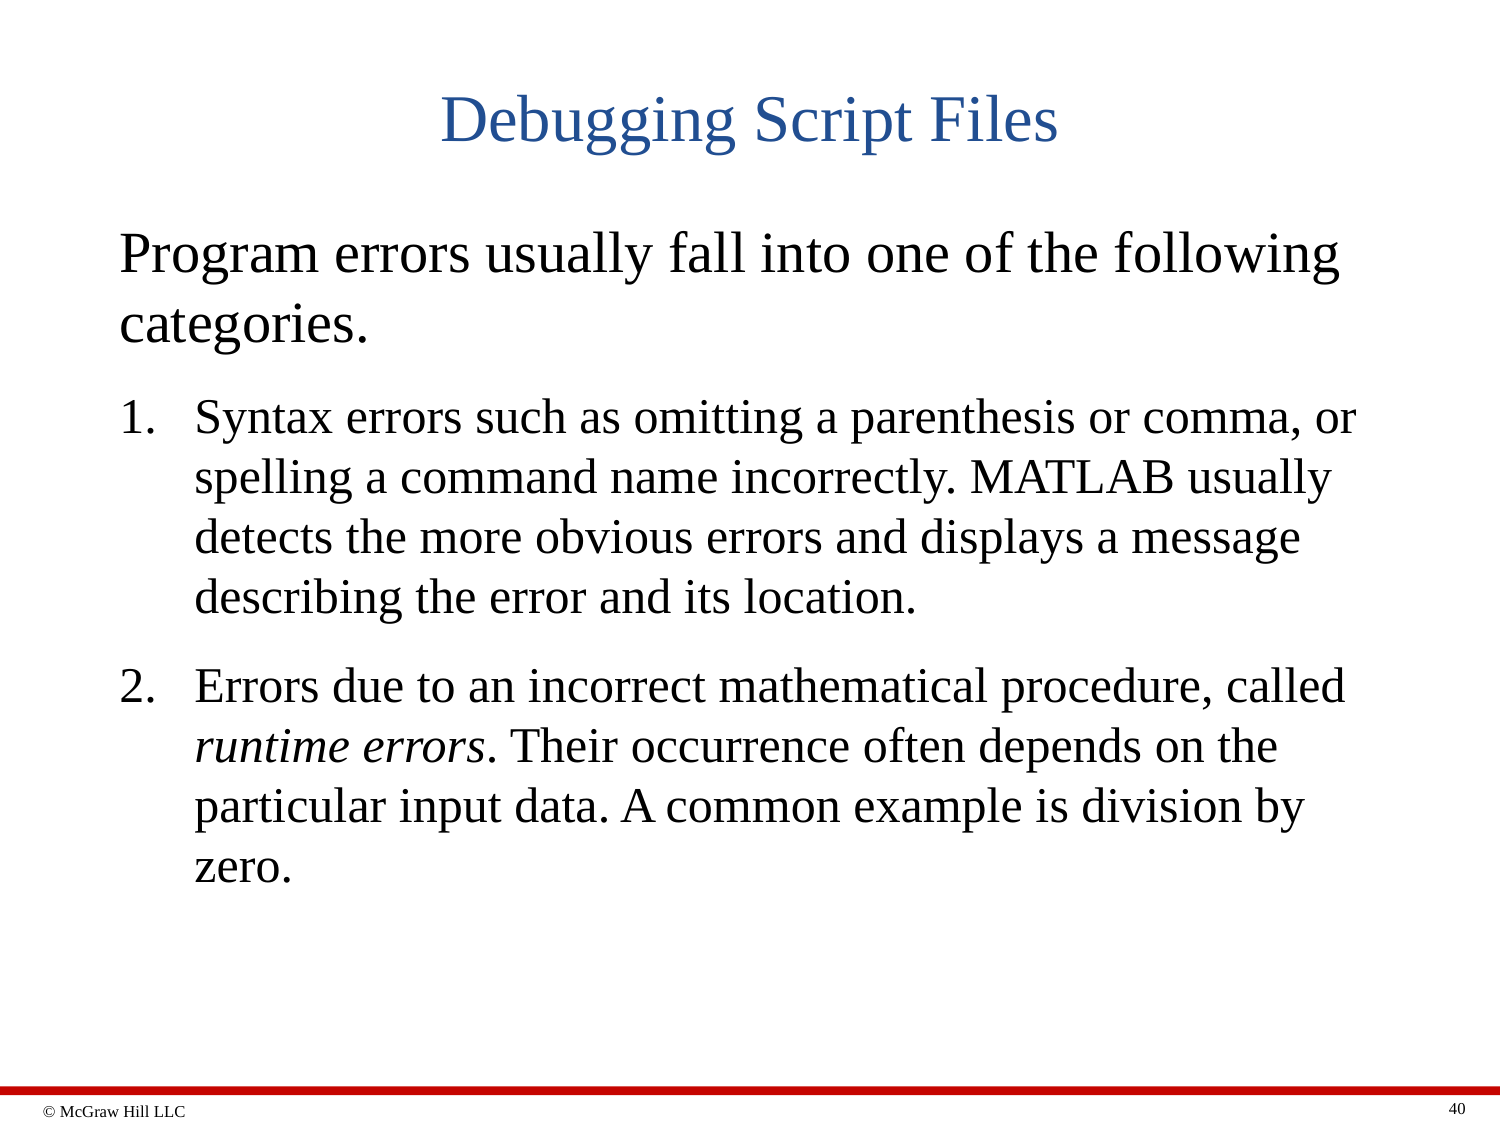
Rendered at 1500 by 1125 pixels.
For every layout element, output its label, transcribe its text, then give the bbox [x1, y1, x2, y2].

title Debugging Script Files [56, 22, 1444, 219]
slide_number 40 [1415, 1094, 1474, 1122]
list Program errors usually fall into one of the following categories. Syntax errors such as omitting a parenthesis or comma, or spelling a command name incorrectly. MATLAB usually detects the more obvious errors and displays a message describing the error and its location. Errors due to an incorrect mathematical procedure, called runtime errors. Their occurrence often depends on the particular input data. A common example is division by zero. [104, 207, 1396, 1048]
